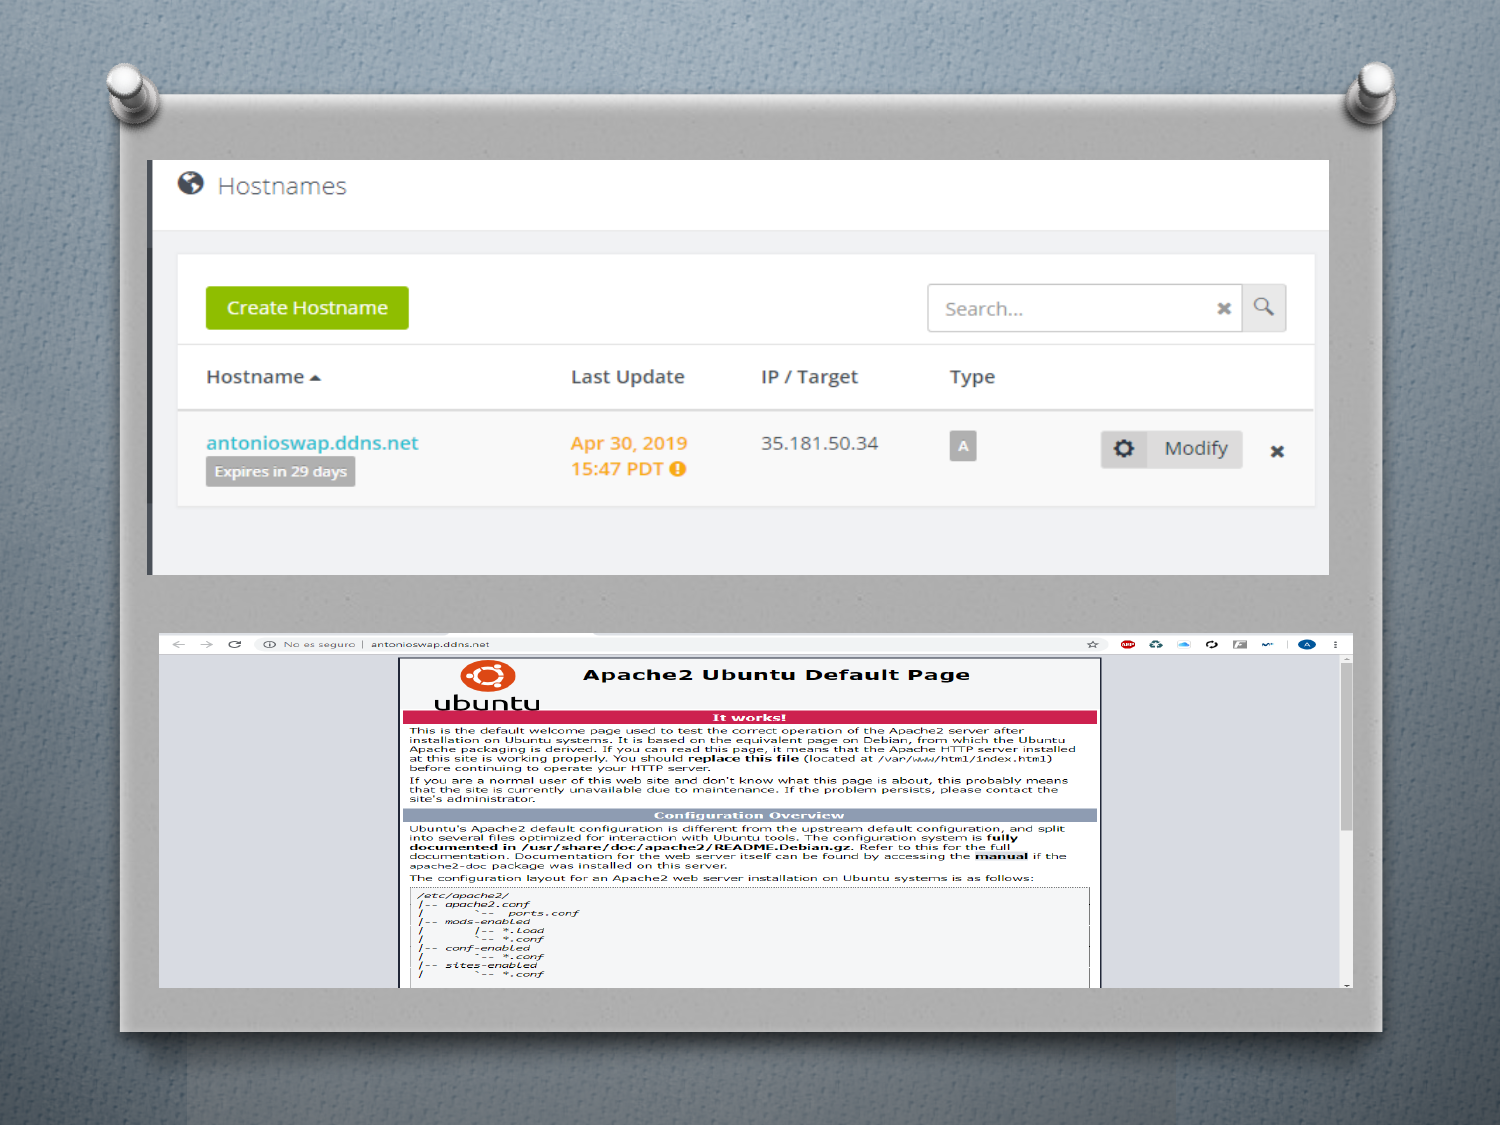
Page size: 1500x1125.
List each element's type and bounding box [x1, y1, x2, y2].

picture [75, 29, 198, 153]
list [159, 633, 1353, 988]
list [147, 160, 1330, 575]
picture [1317, 35, 1439, 156]
